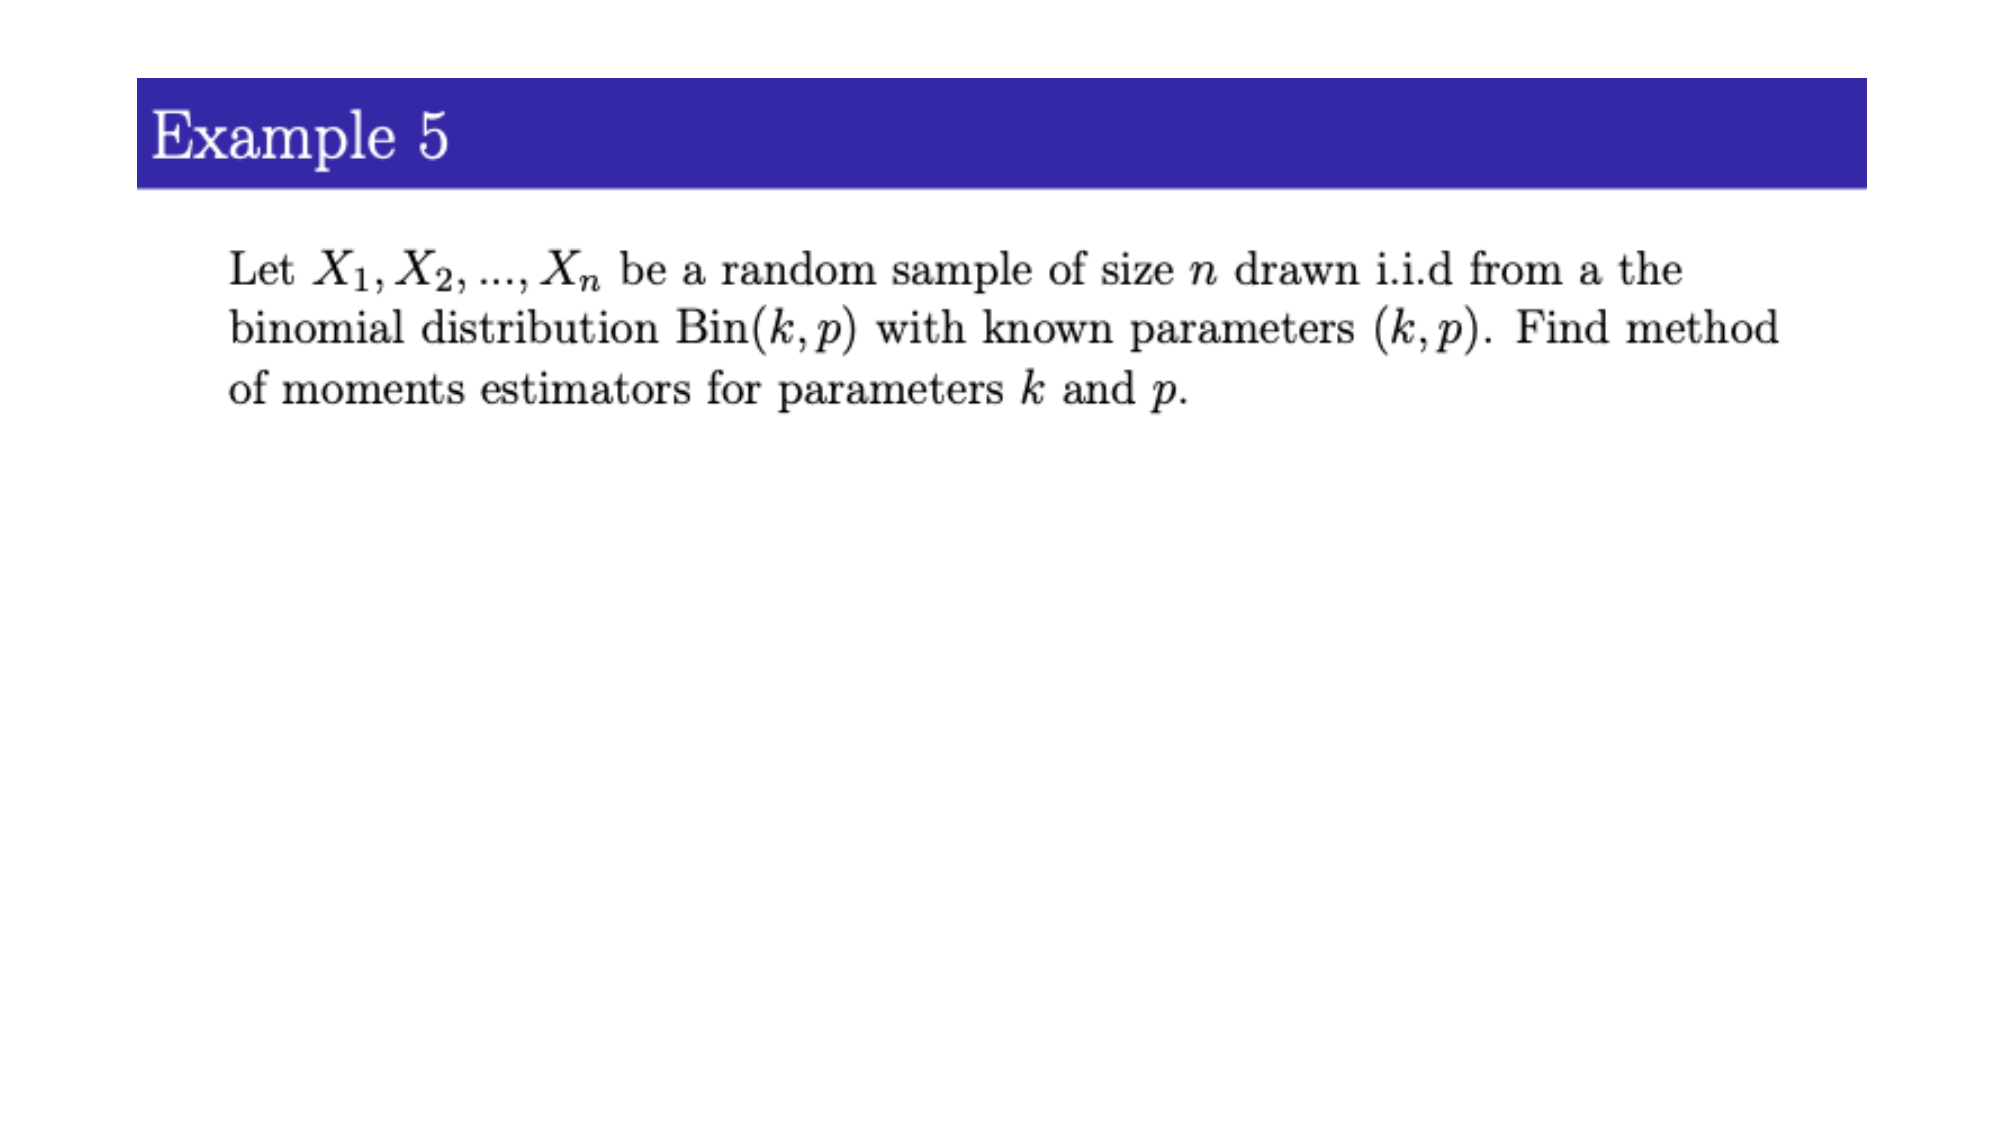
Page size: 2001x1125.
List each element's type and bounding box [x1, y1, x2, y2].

picture [136, 77, 1868, 439]
